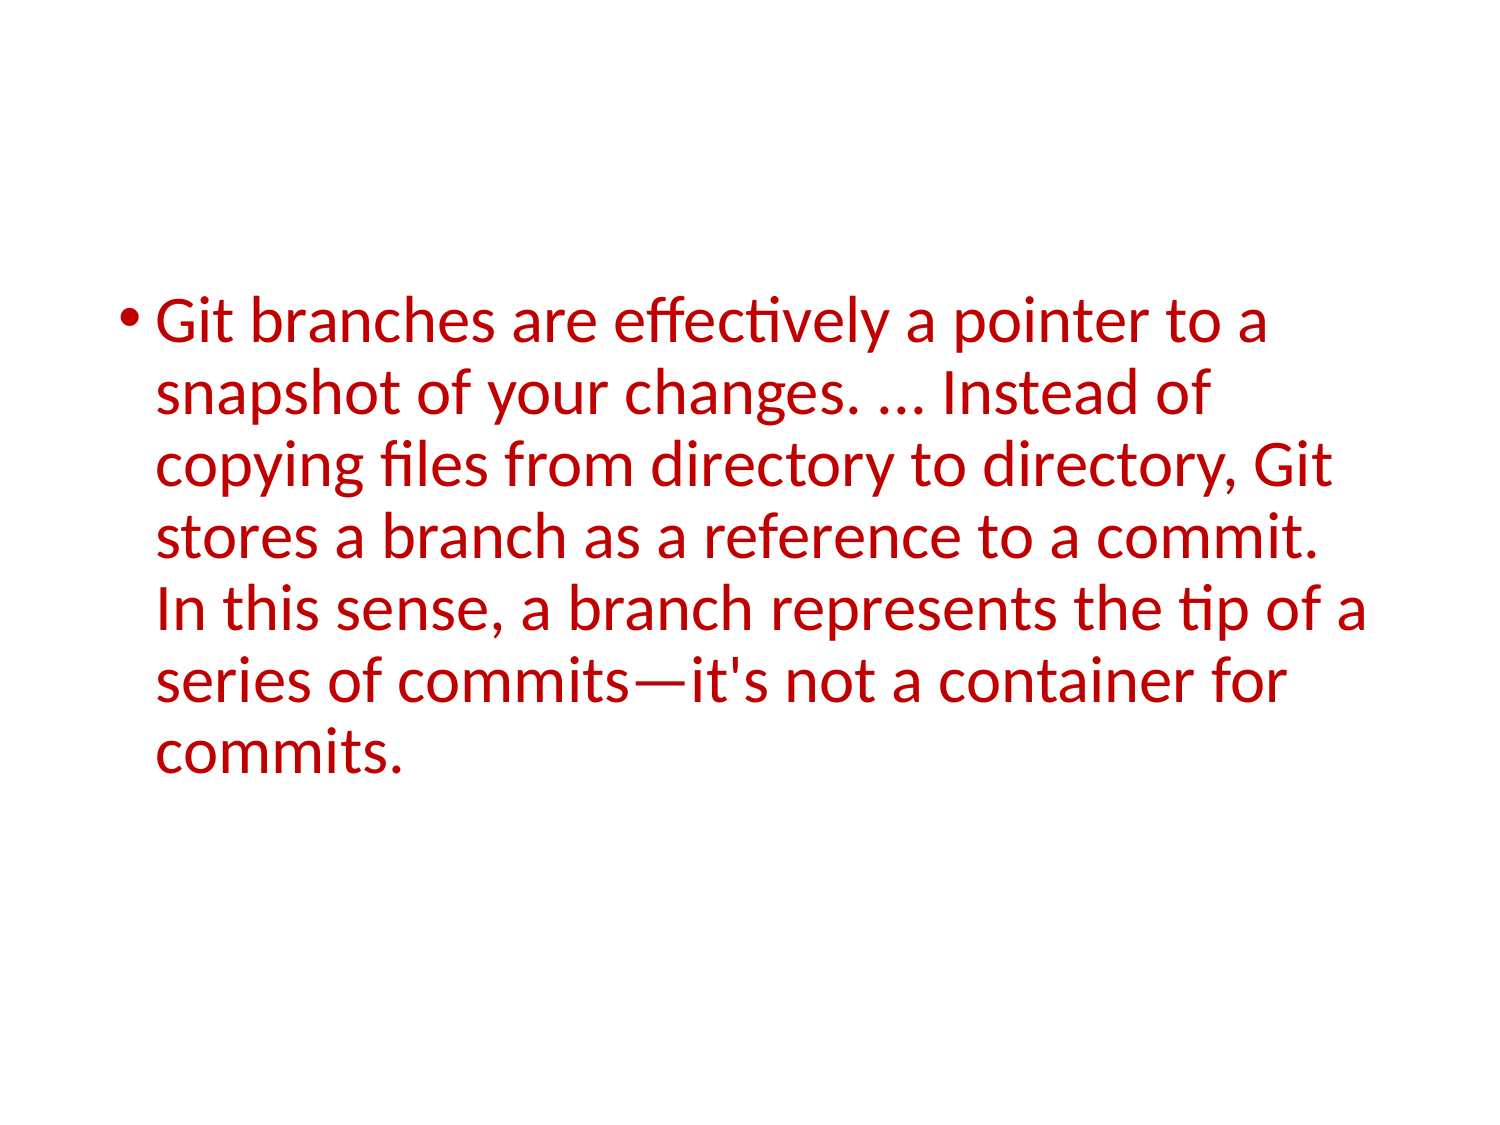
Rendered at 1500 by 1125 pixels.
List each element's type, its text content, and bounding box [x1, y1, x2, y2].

list Git branches are effectively a pointer to a snapshot of your changes. ... Instead of copying files from directory to directory, Git stores a branch as a reference to a commit. In this sense, a branch represents the tip of a series of commits—it's not a container for commits. [103, 277, 1397, 992]
